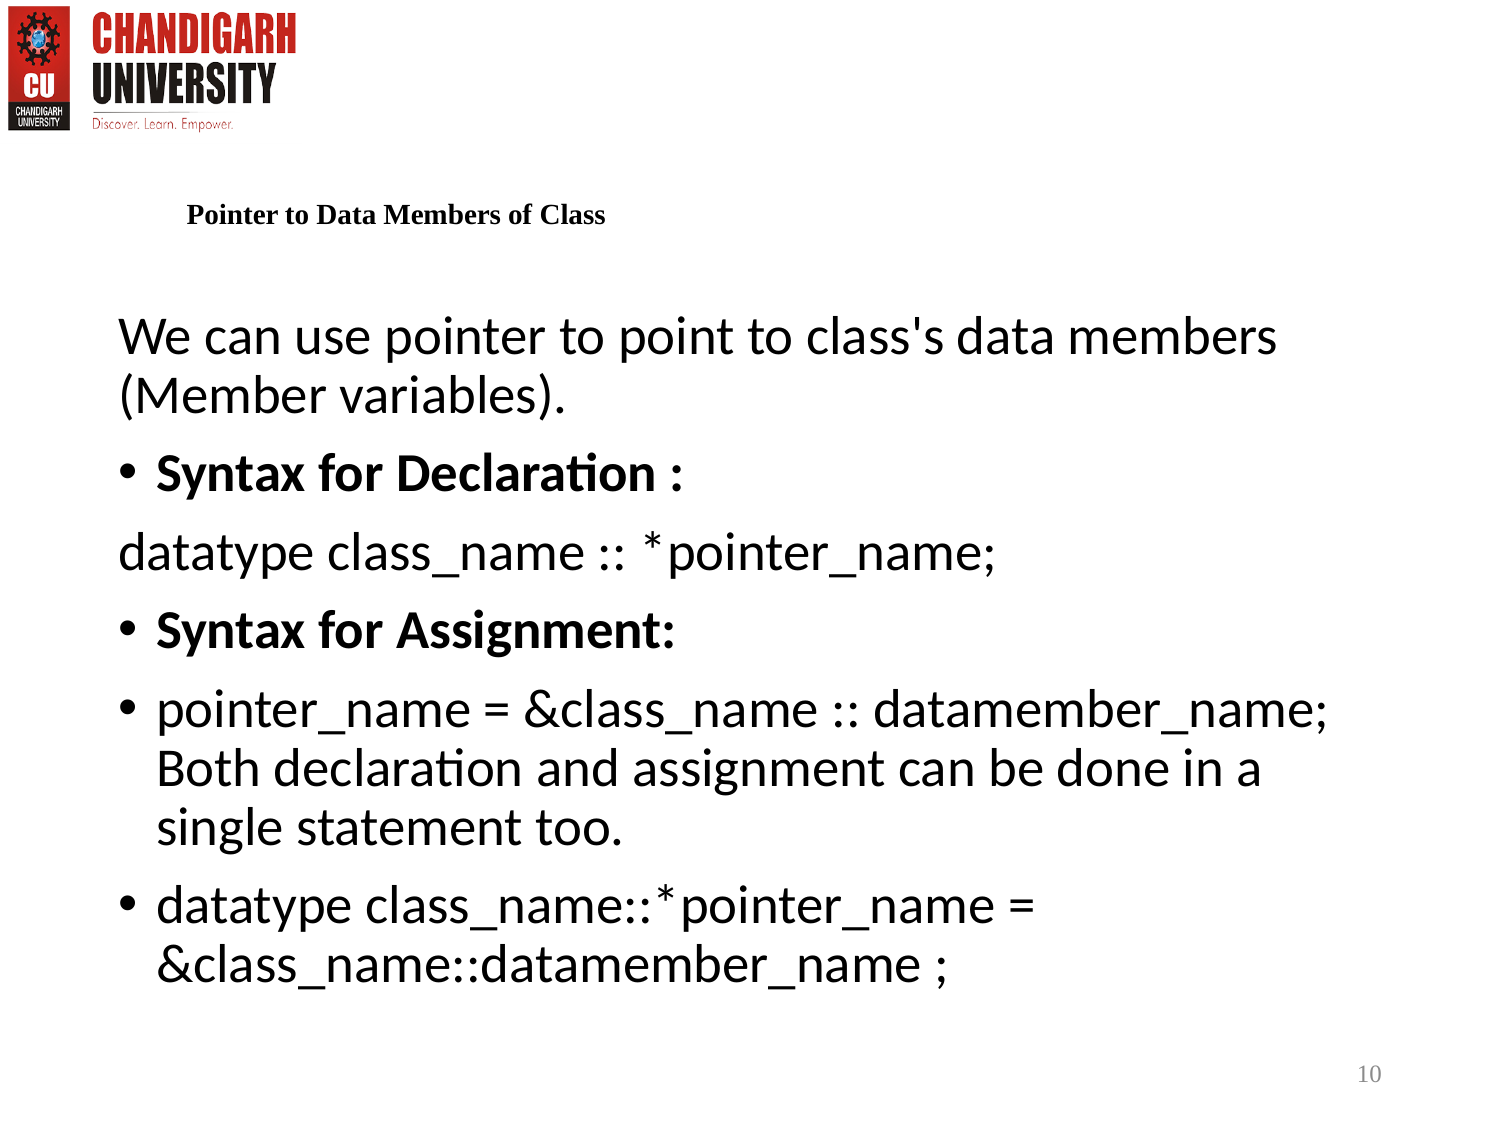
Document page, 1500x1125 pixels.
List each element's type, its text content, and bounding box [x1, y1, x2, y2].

picture [0, 0, 302, 144]
title Pointer to Data Members of Class [171, 156, 1397, 278]
list We can use pointer to point to class's data members (Member variables). Syntax for Declaration : datatype class_name :: *pointer_name; Syntax for Assignment: pointer_name = &class_name :: datamember_name; Both declaration and assignment can be done in a single statement too. datatype class_name::*pointer_name = &class_name::datamember_name ; [103, 299, 1397, 1014]
slide_number 10 [1059, 1042, 1397, 1103]
